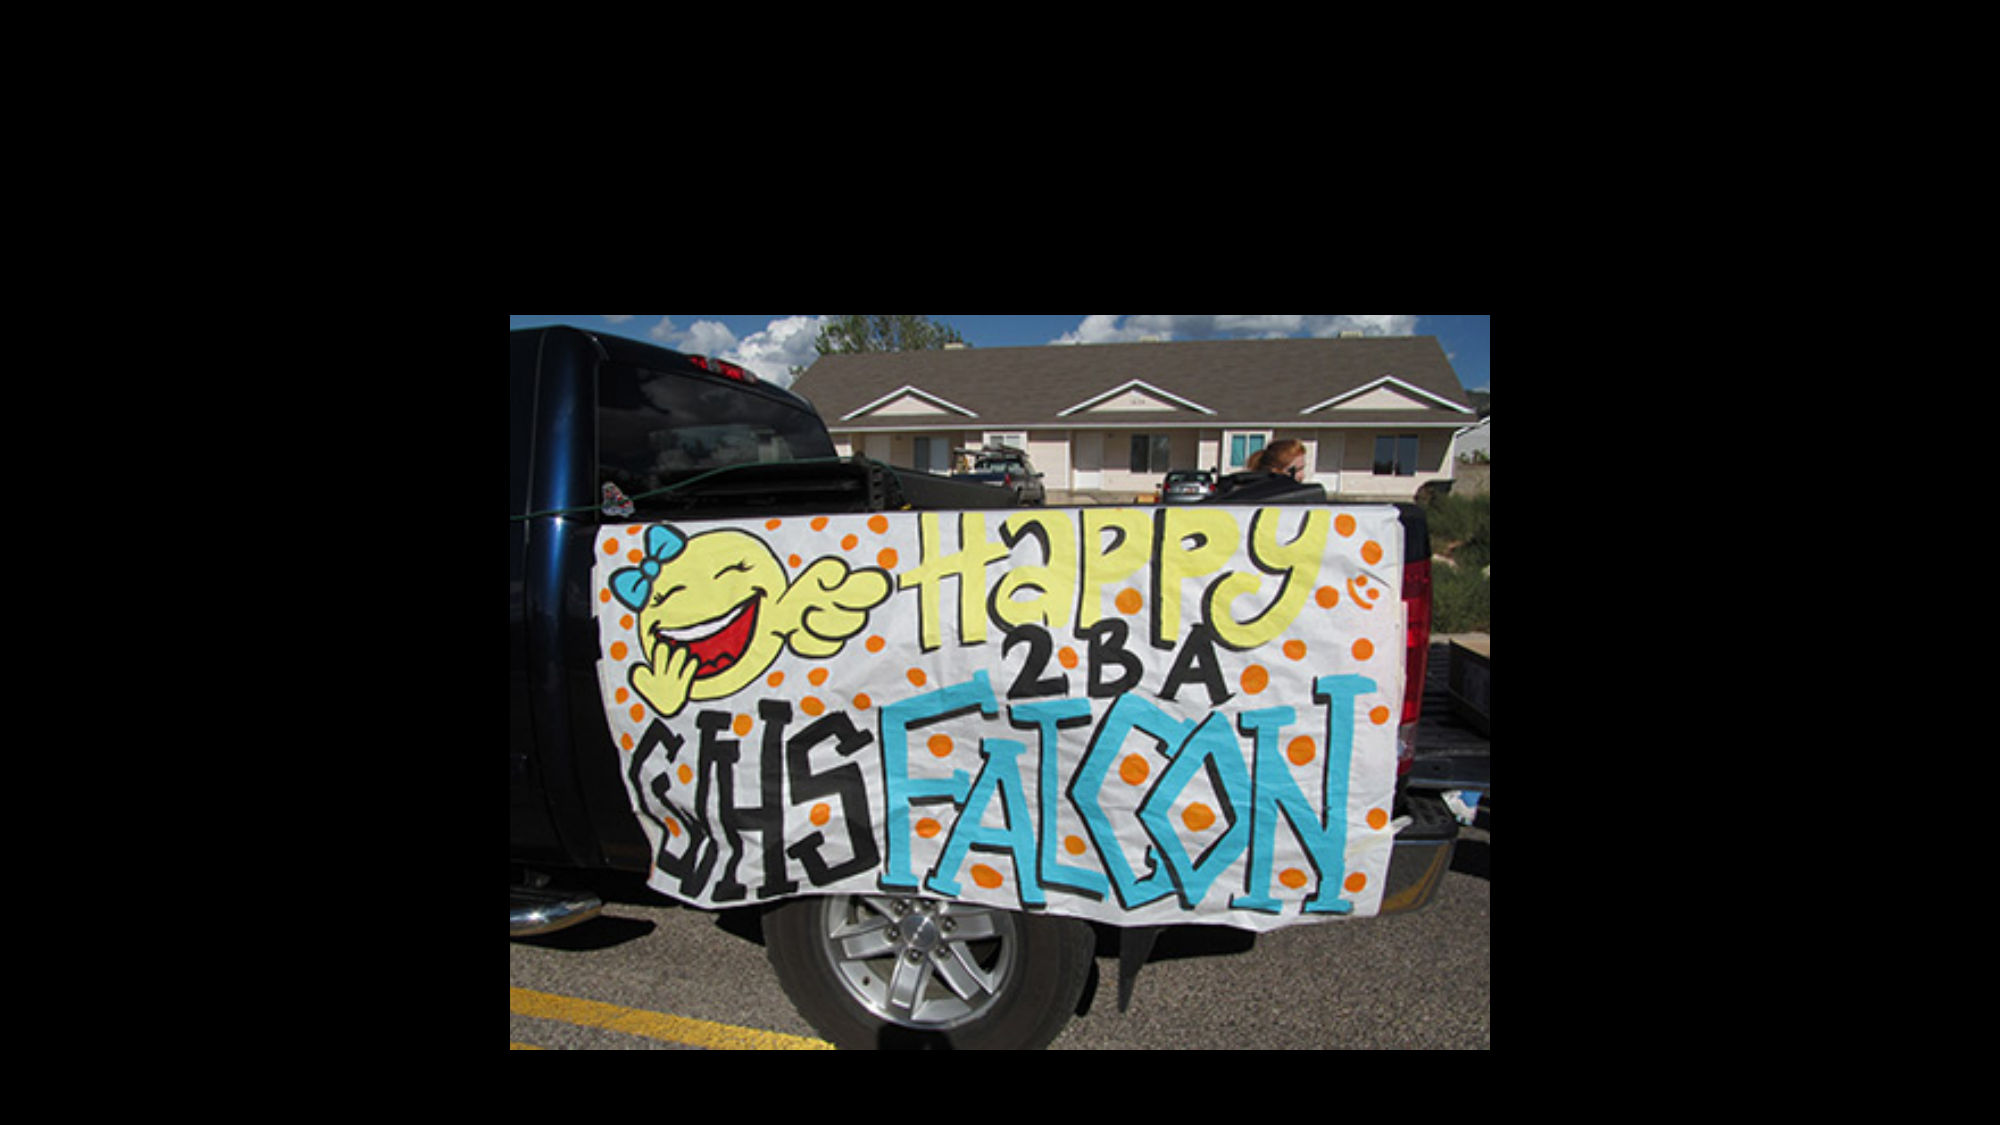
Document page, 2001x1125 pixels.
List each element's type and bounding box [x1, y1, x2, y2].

picture [509, 314, 1490, 1050]
